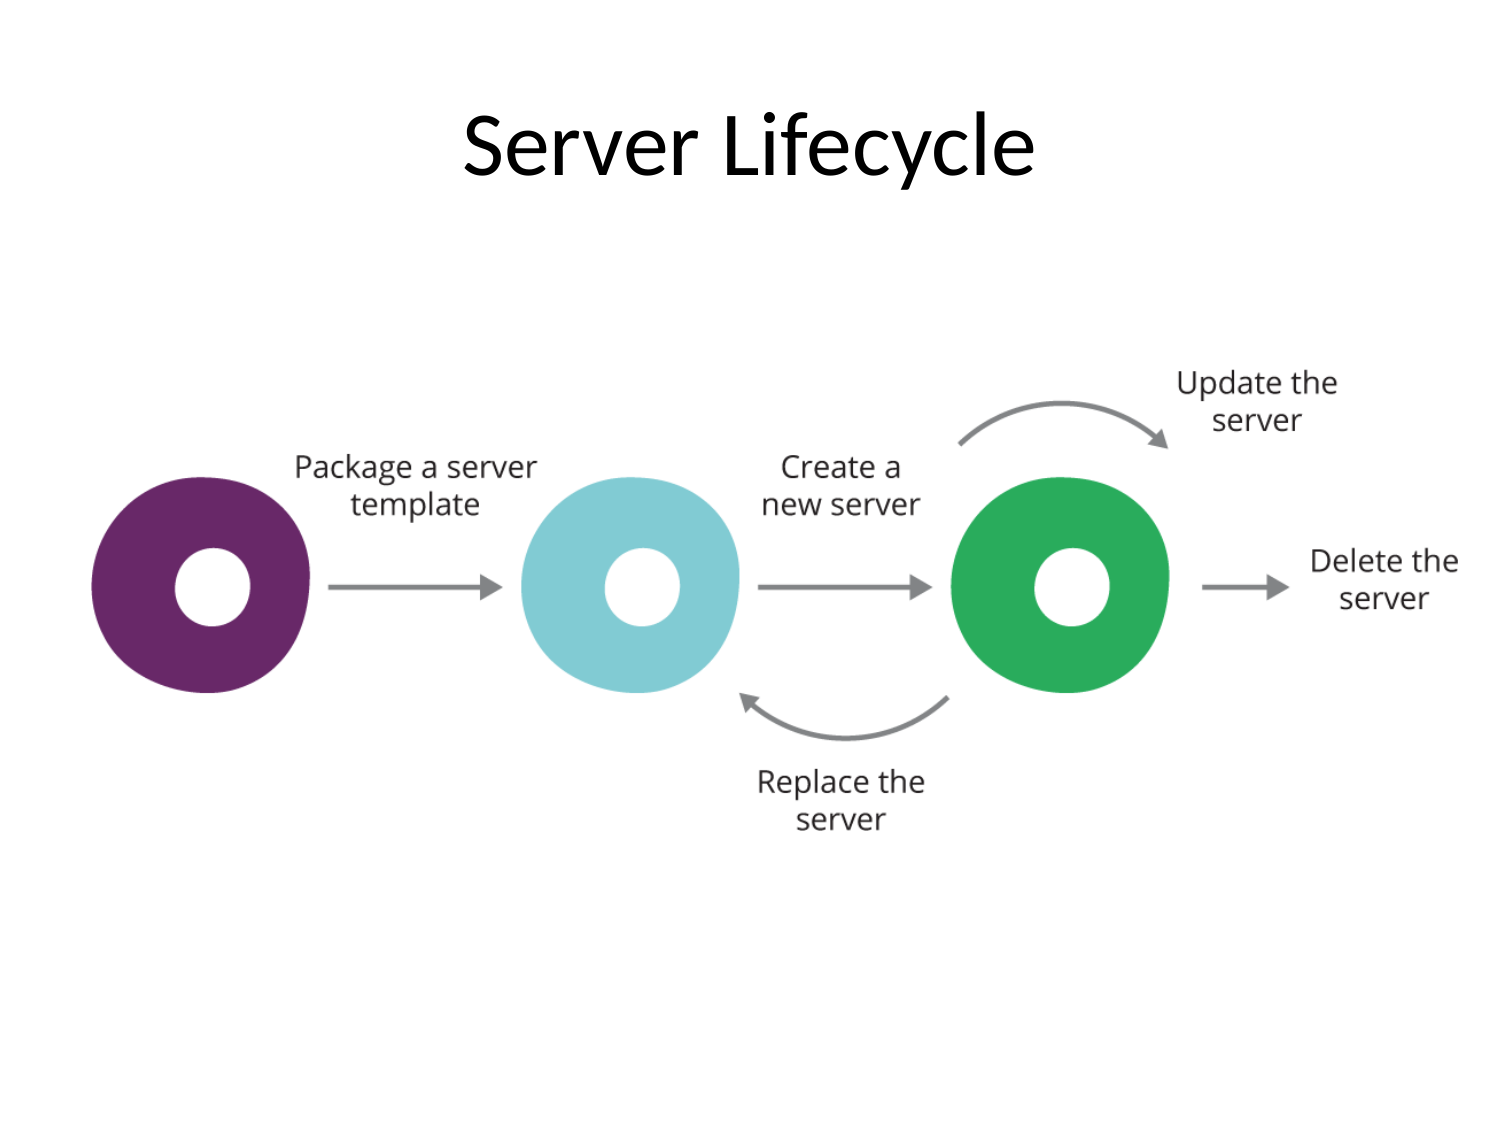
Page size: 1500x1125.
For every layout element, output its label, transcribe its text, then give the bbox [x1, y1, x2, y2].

title Server Lifecycle [75, 45, 1425, 233]
picture [90, 369, 1459, 831]
